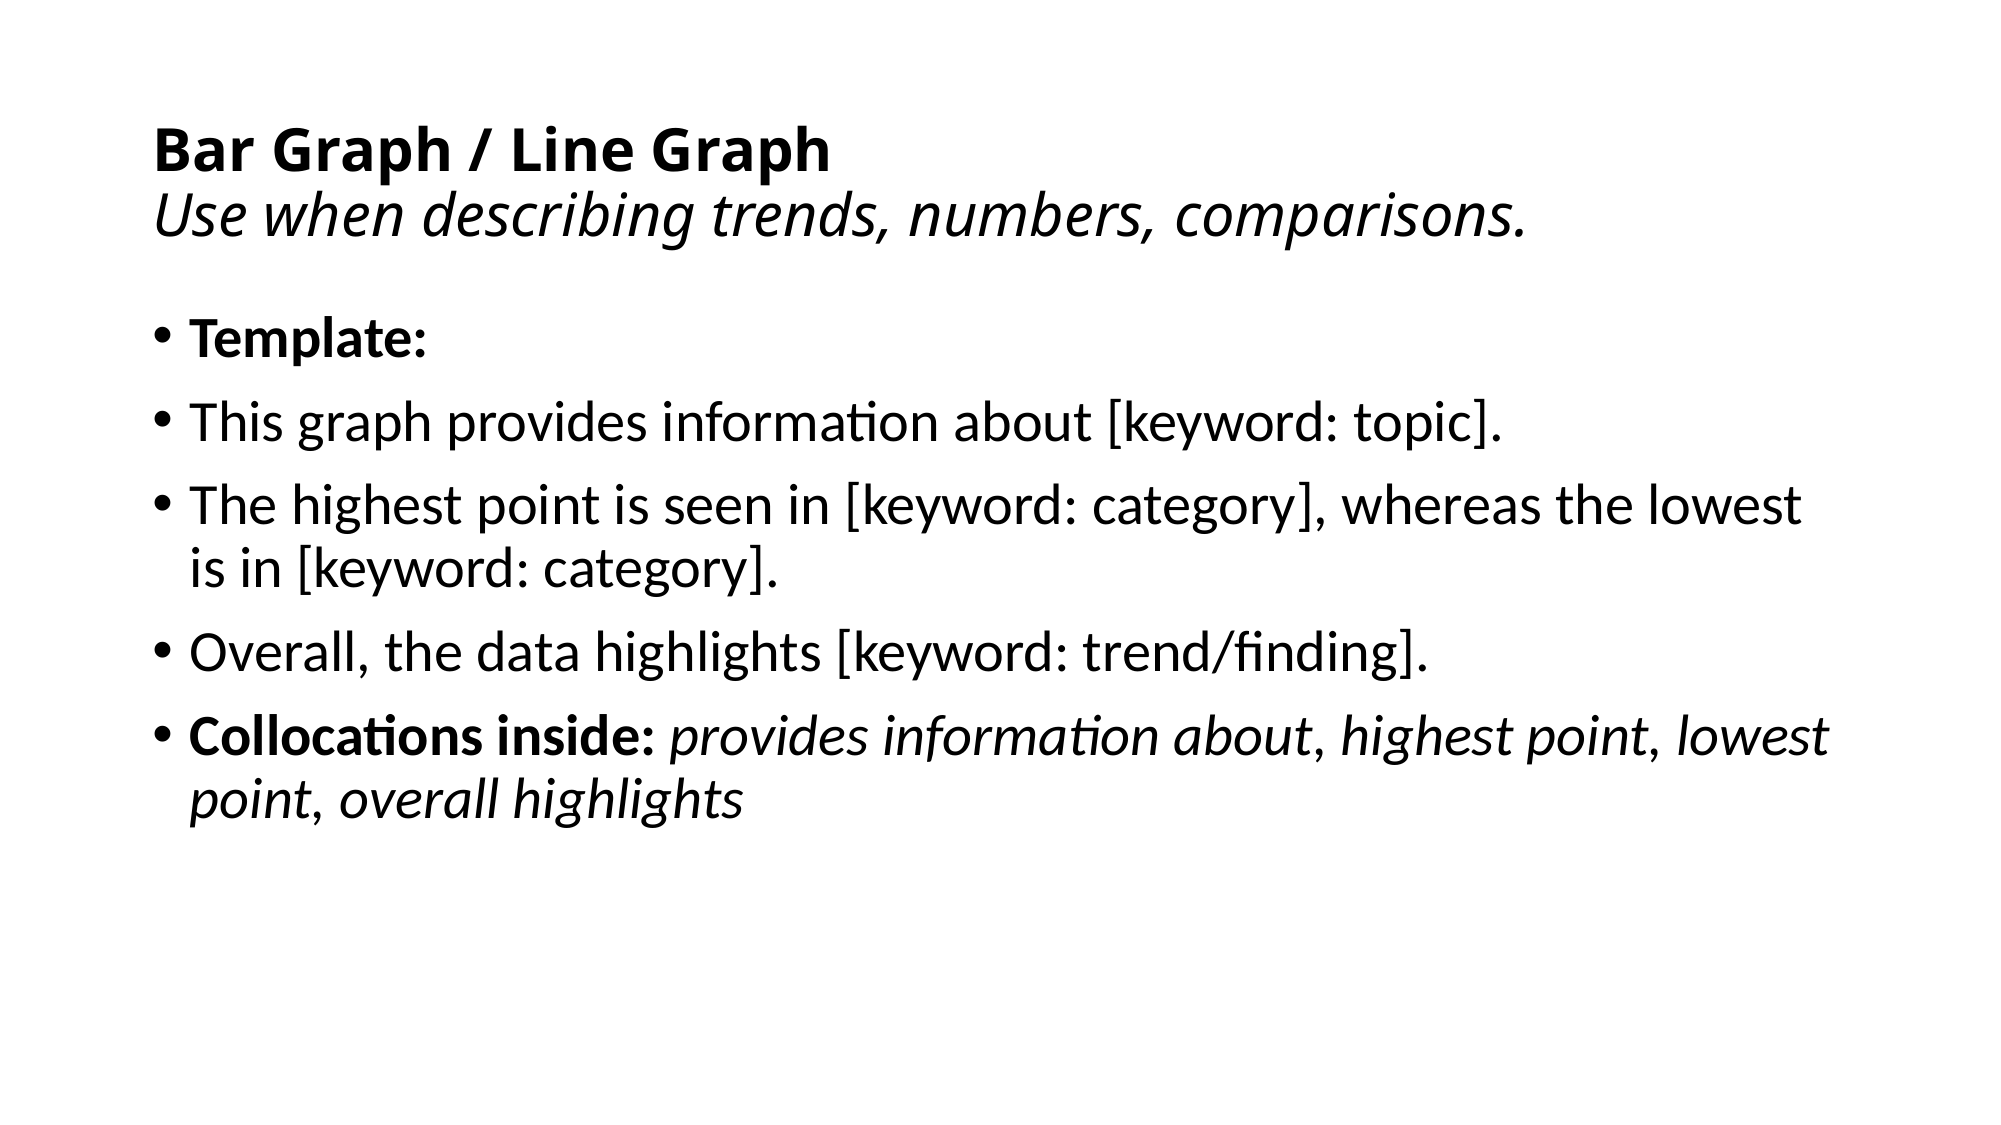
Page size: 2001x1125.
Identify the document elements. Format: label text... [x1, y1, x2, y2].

title Bar Graph / Line Graph Use when describing trends, numbers, comparisons. [137, 111, 1863, 299]
list Template: This graph provides information about [keyword: topic]. The highest point is seen in [keyword: category], whereas the lowest is in [keyword: category]. Overall, the data highlights [keyword: trend/finding]. Collocations inside: provides information about, highest point, lowest point, overall highlights [137, 299, 1863, 1014]
